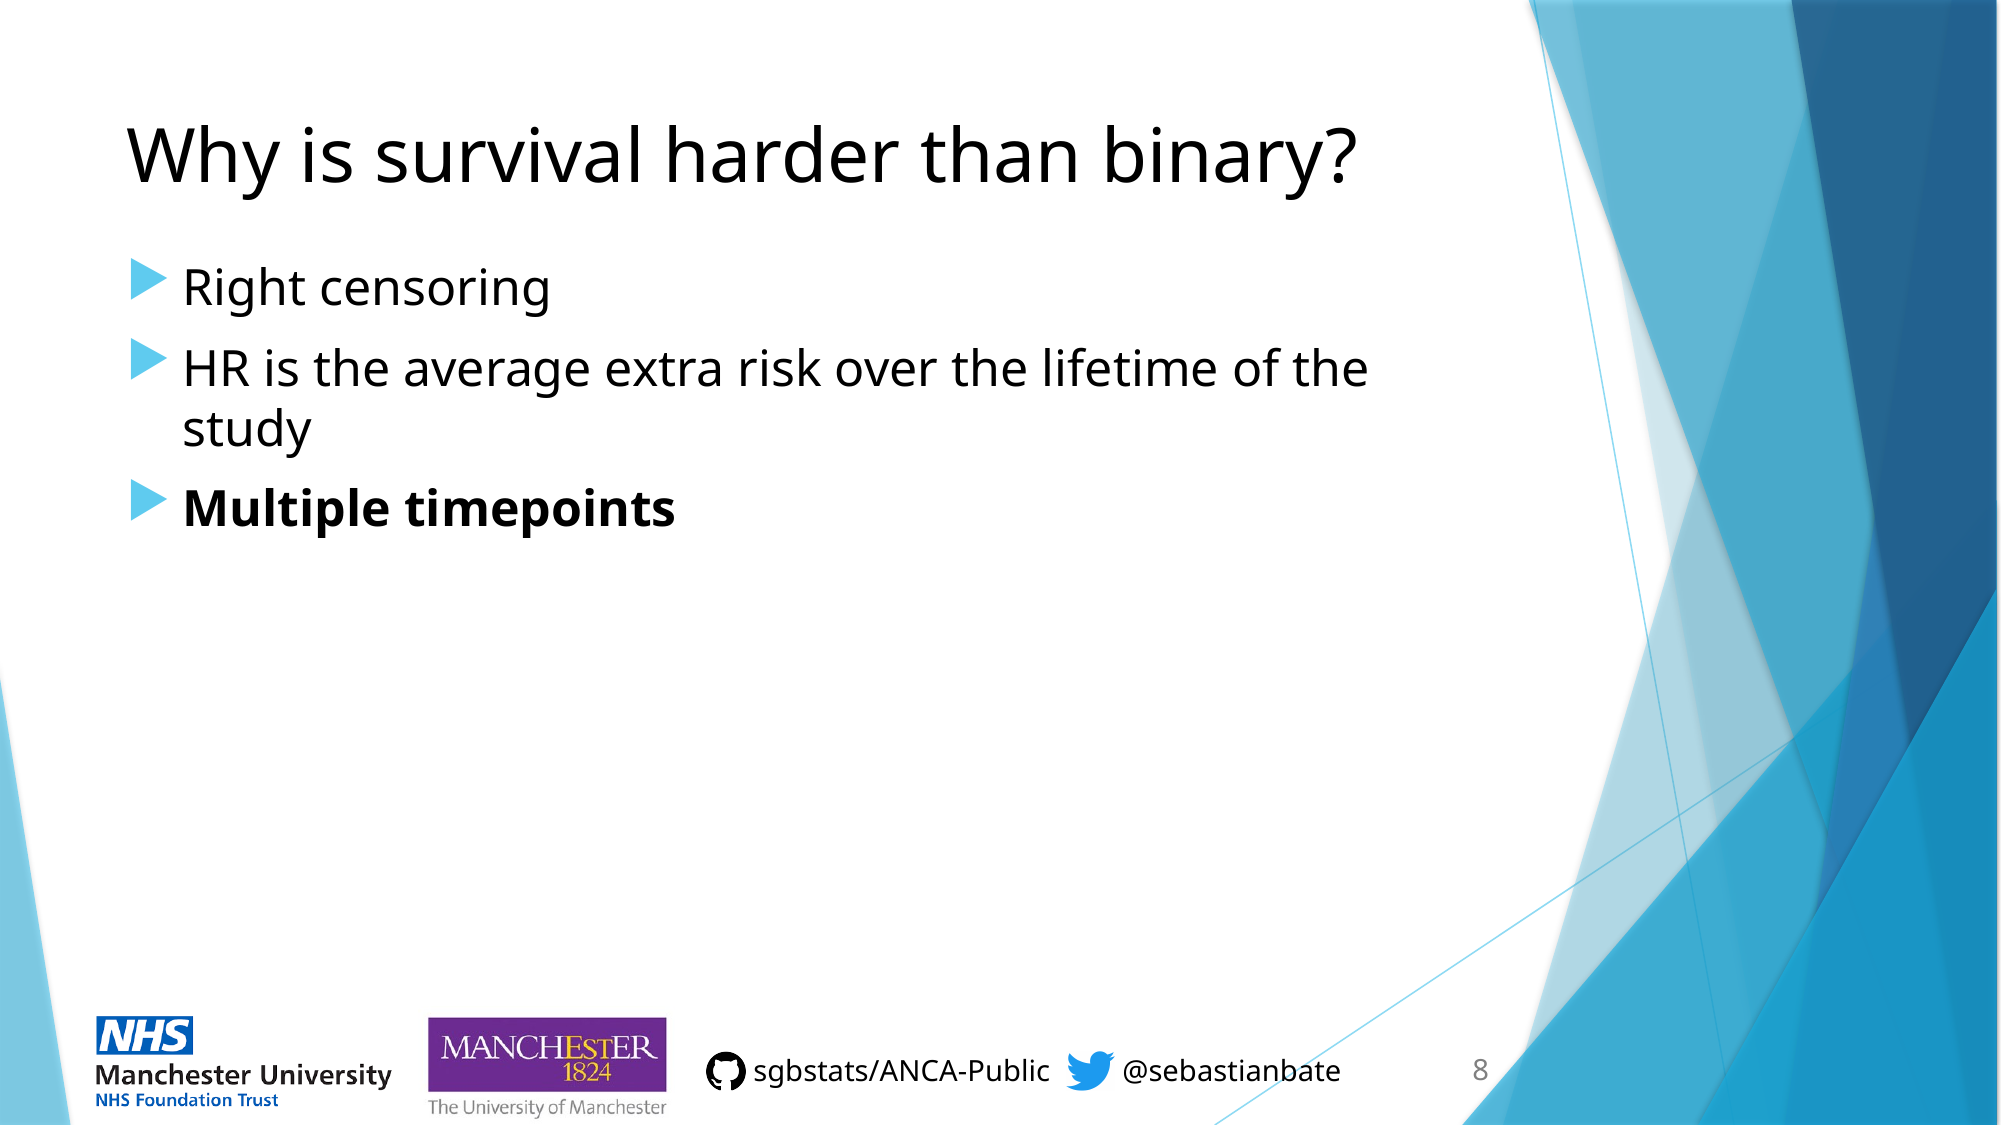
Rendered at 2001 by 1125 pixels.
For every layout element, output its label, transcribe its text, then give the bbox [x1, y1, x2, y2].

picture [83, 1006, 404, 1125]
picture [1066, 1051, 1115, 1091]
picture [418, 1006, 675, 1125]
title Why is survival harder than binary? [111, 99, 1522, 221]
list Right censoring HR is the average extra risk over the lifetime of the study Multiple timepoints [111, 247, 1522, 992]
picture [706, 1051, 746, 1091]
slide_number 8 [1392, 1045, 1505, 1097]
